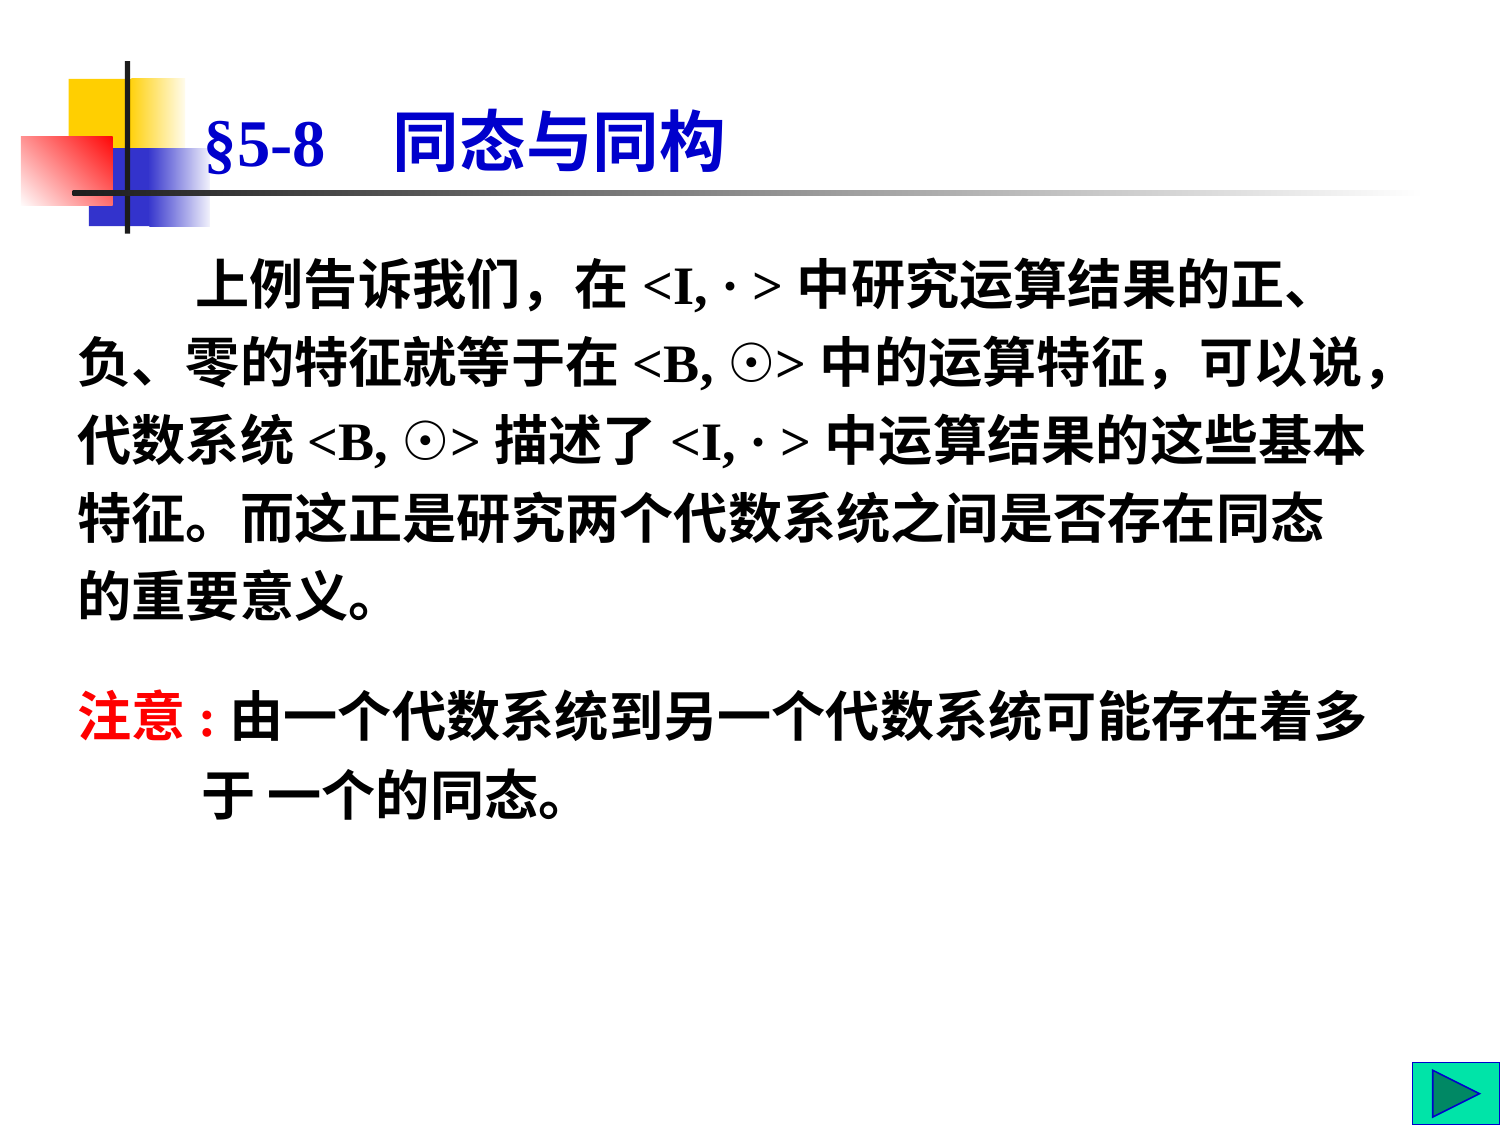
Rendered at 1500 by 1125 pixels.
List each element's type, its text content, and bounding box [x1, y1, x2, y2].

slide_number [1162, 1025, 1475, 1100]
title §5-8 同态与同构 [188, 0, 1468, 188]
list 上例告诉我们，在<I, · >中研究运算结果的正、负、零的特征就等于在<B, ☉>中的运算特征，可以说，代数系统<B, ☉>描述了<I, · >中运算结果的这些基本特征。而这正是研究两个代数系统之间是否存在同态的重要意义。 [62, 229, 1388, 662]
text_box 注意:由一个代数系统到另一个代数系统可能存在着多于 一个的同态。 [62, 662, 1425, 834]
text_box [1412, 1062, 1500, 1125]
